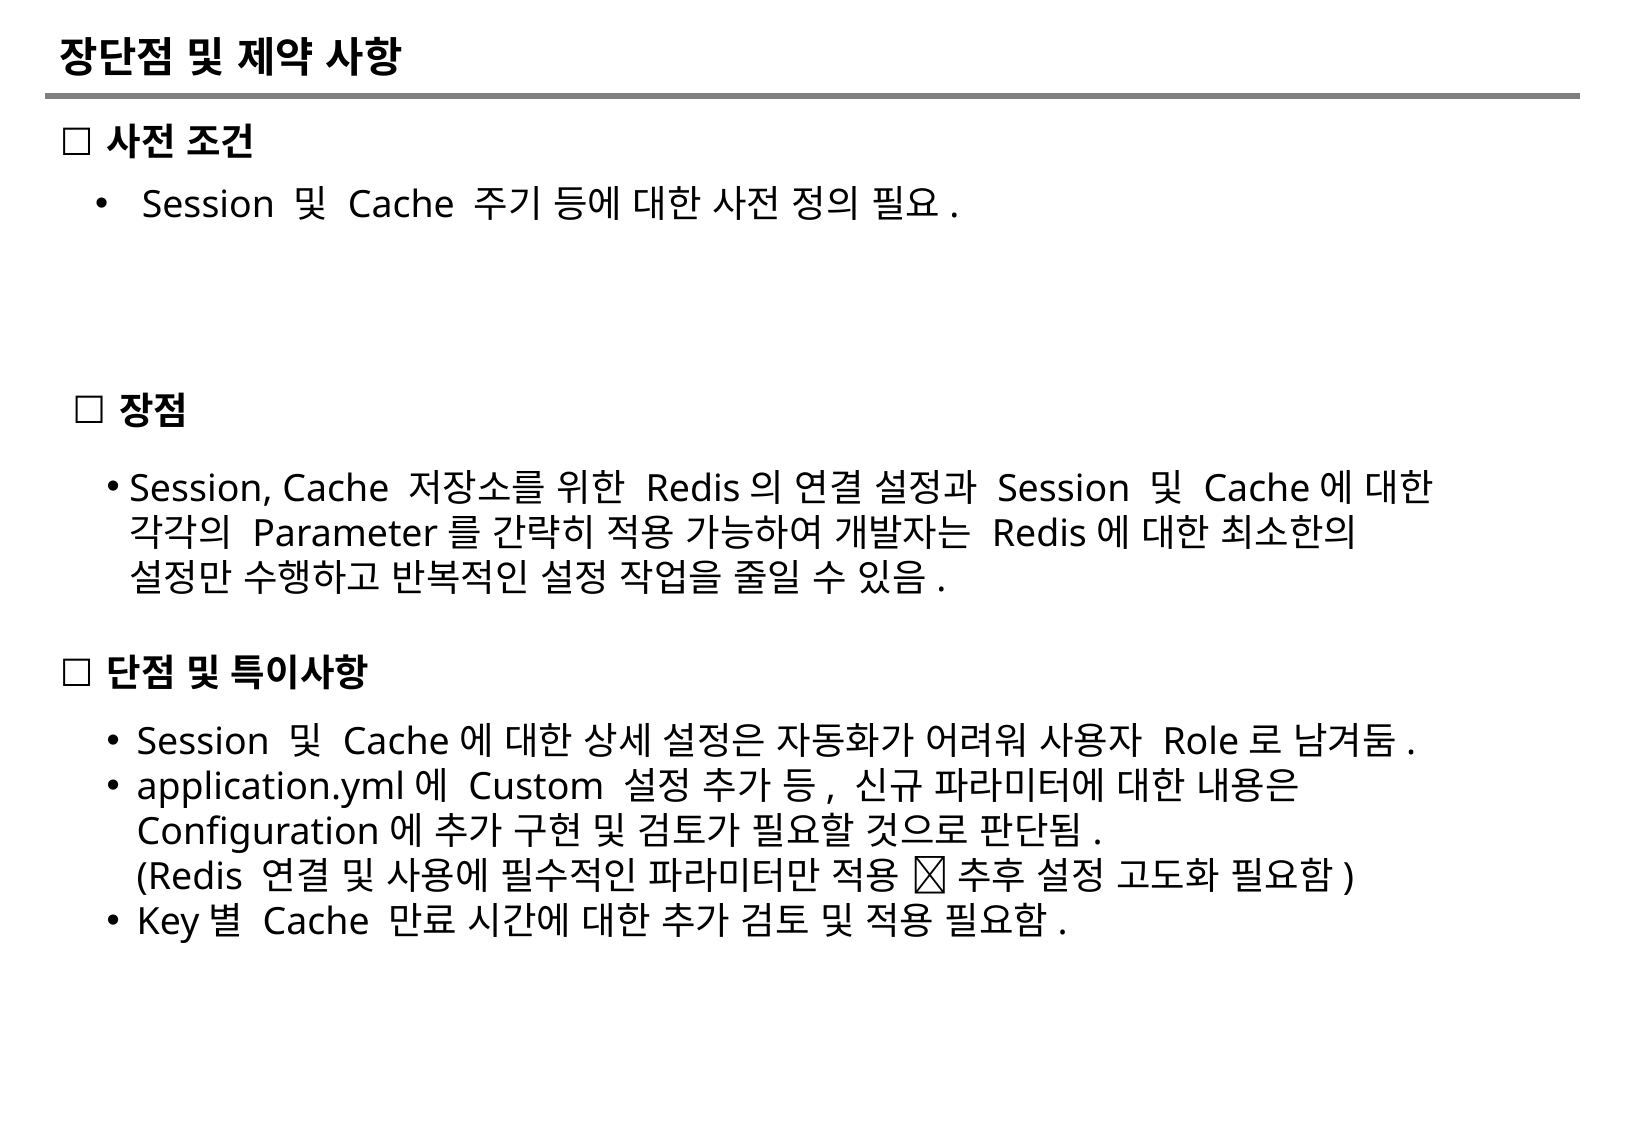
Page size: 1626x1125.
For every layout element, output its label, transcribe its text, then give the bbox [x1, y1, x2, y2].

text_box Session 및 Cache 주기 등에 대한 사전 정의 필요. [80, 172, 1439, 233]
text_box 단점 및 특이사항 [44, 641, 1581, 700]
text_box 장점 [57, 379, 1593, 438]
title 장단점 및 제약 사항 [44, 22, 1581, 89]
text_box Session 및 Cache에 대한 상세 설정은 자동화가 어려워 사용자 Role로 남겨둠. application.yml에 Custom 설정 추가 등, 신규 파라미터에 대한 내용은 Configuration에 추가 구현 및 검토가 필요할 것으로 판단됨. (Redis 연결 및 사용에 필수적인 파라미터만 적용  추후 설정 고도화 필요함) Key별 Cache 만료 시간에 대한 추가 검토 및 적용 필요함. [91, 709, 1451, 949]
text_box Session, Cache 저장소를 위한 Redis의 연결 설정과 Session 및 Cache에 대한 각각의 Parameter를 간략히 적용 가능하여 개발자는 Redis에 대한 최소한의 설정만 수행하고 반복적인 설정 작업을 줄일 수 있음. [91, 456, 1451, 606]
list 사전 조건 [44, 110, 1581, 169]
